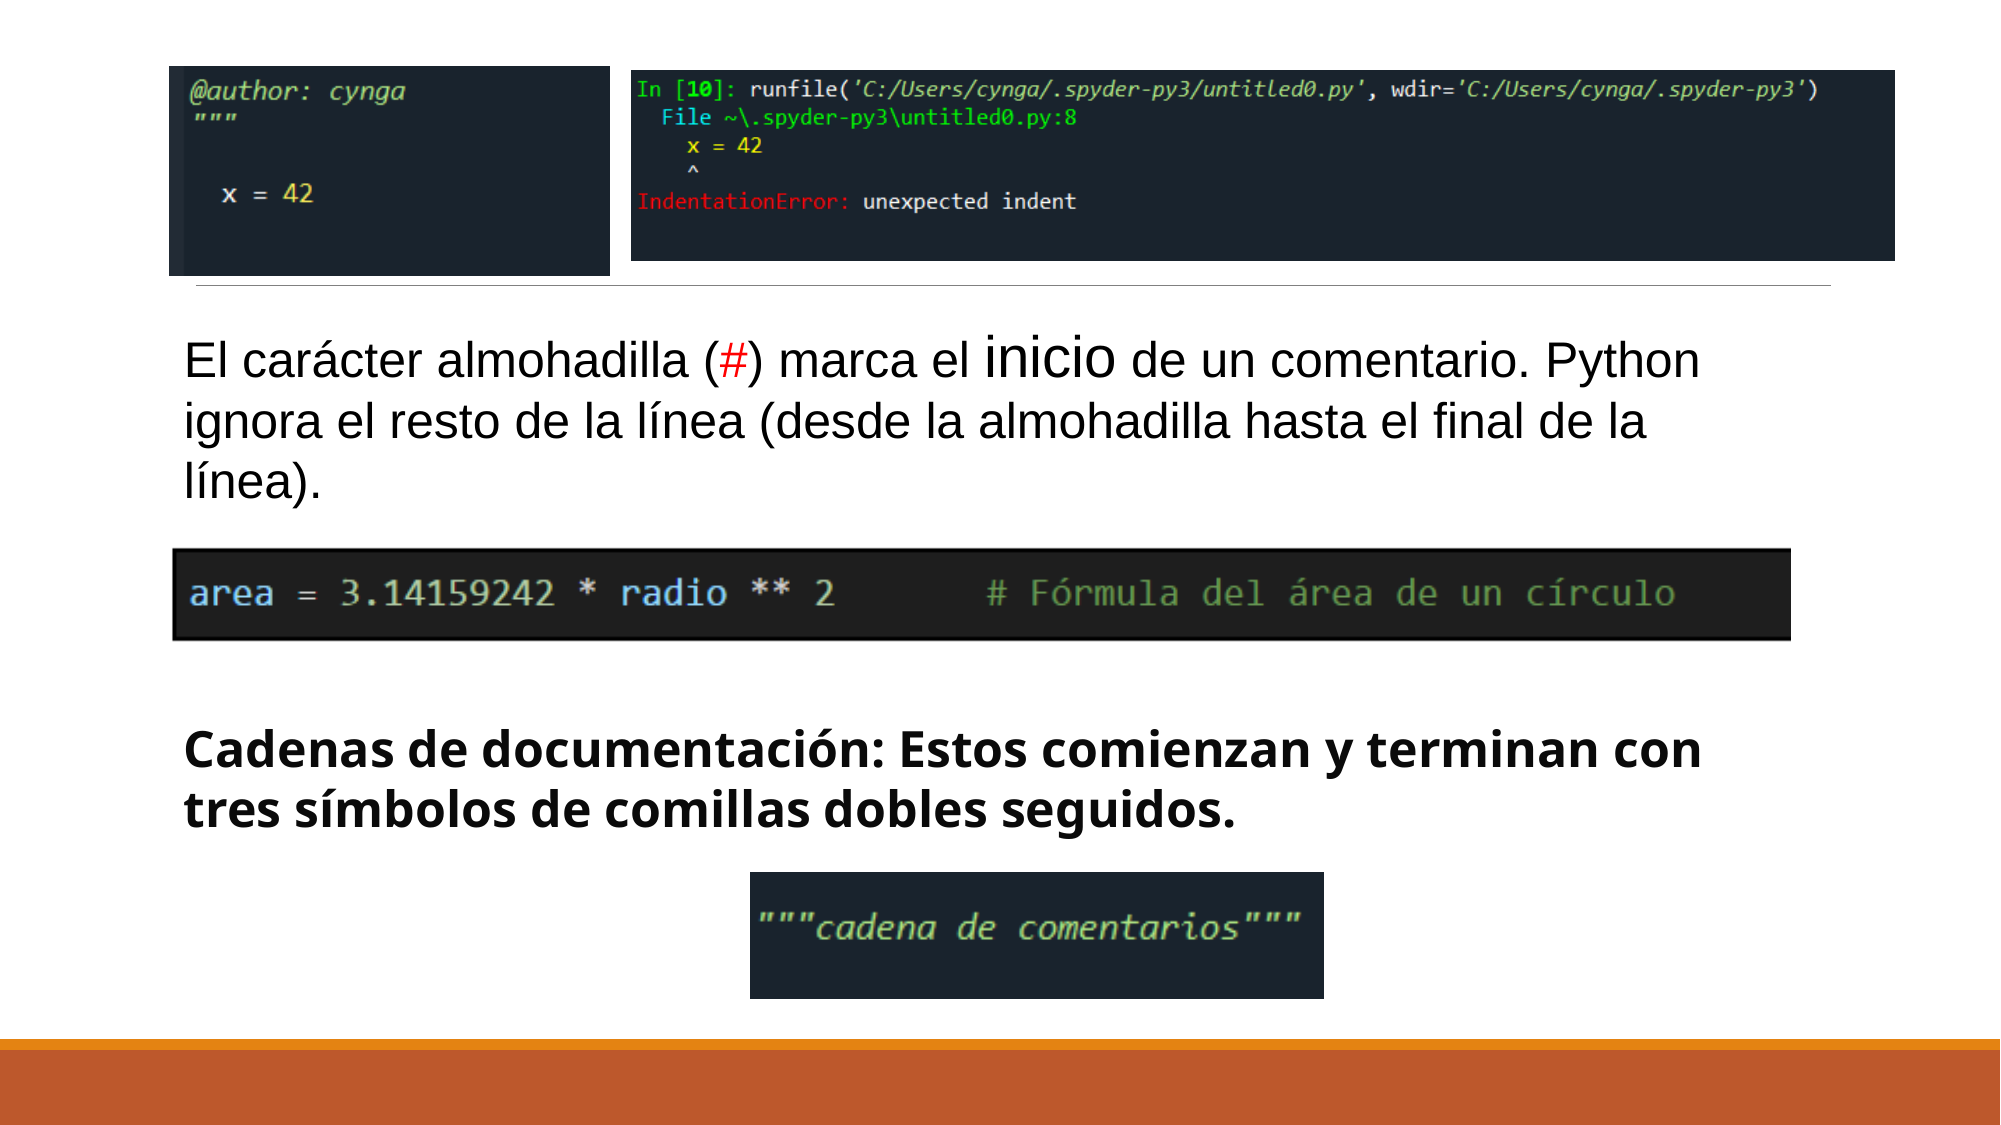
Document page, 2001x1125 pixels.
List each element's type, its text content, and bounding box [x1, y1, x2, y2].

text_box Cadenas de documentación: Estos comienzan y terminan con tres símbolos de comillas dobles seguidos. [169, 709, 1720, 845]
picture [168, 534, 1792, 662]
picture [750, 871, 1324, 999]
picture [631, 70, 1895, 262]
picture [168, 65, 611, 277]
text_box El carácter almohadilla (#) marca el inicio de un comentario. Python ignora el resto de la línea (desde la almohadilla hasta el final de la línea). [169, 311, 1783, 517]
